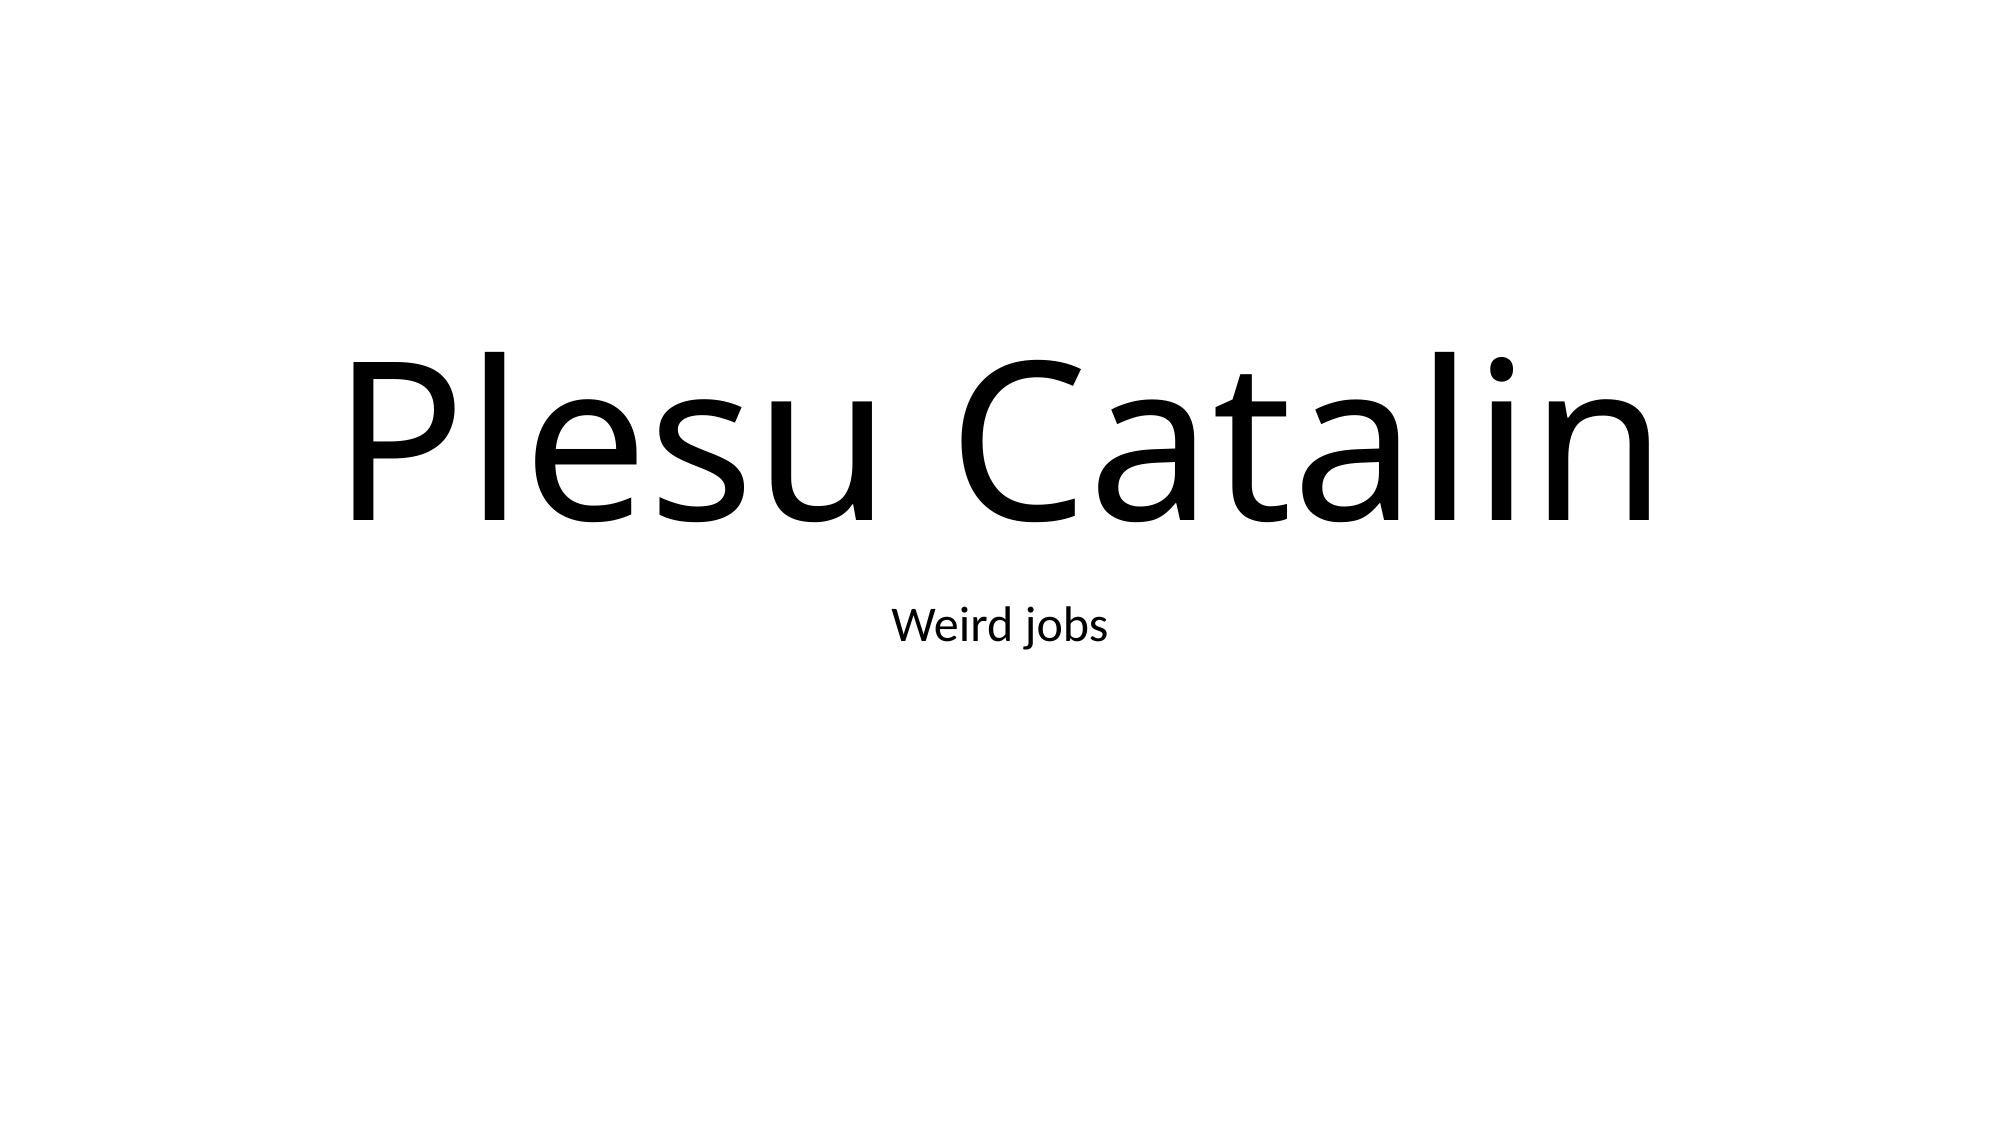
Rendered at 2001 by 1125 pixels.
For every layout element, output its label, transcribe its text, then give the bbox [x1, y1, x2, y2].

title Plesu Catalin [249, 184, 1750, 576]
subtitle Weird jobs [249, 590, 1750, 863]
